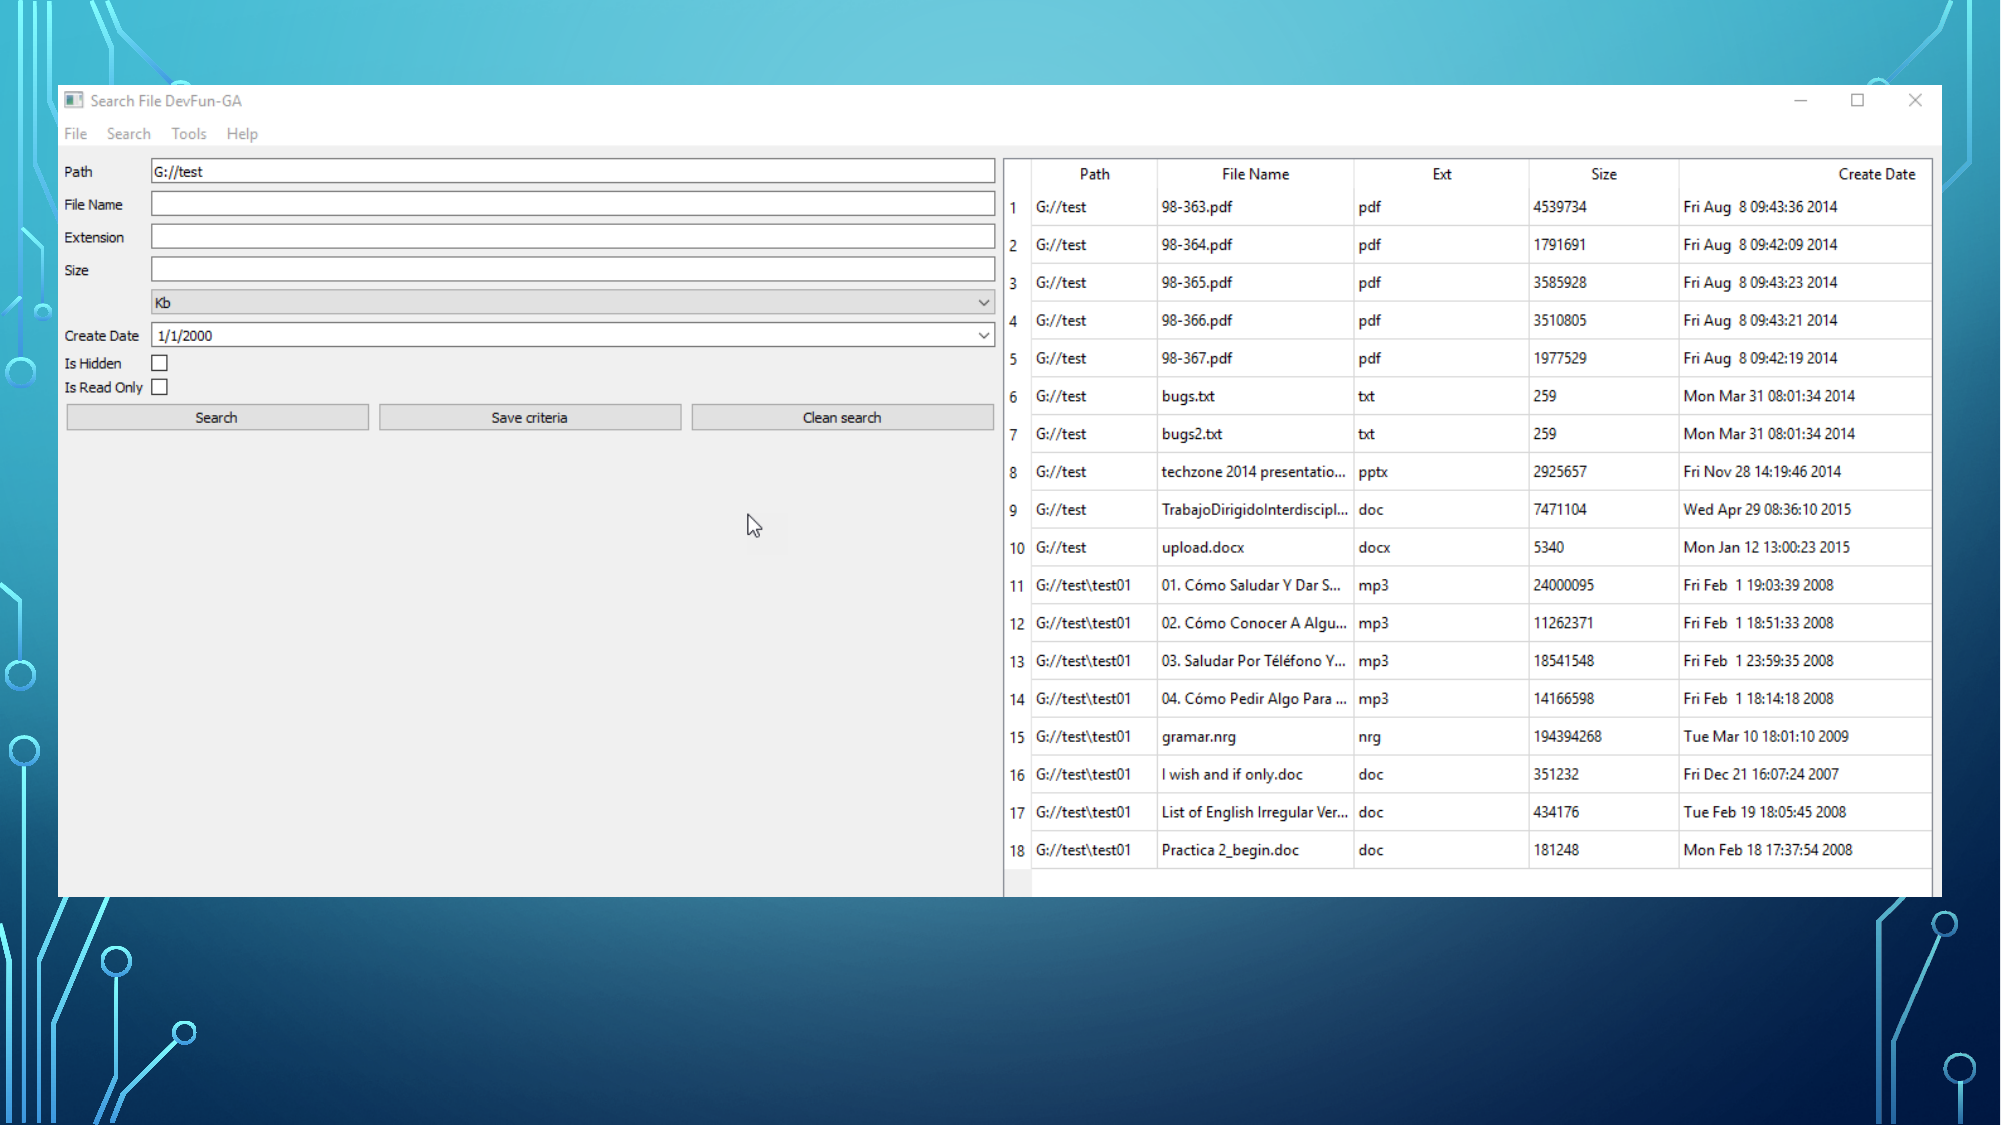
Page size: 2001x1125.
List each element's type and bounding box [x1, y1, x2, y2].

list [57, 85, 1943, 898]
